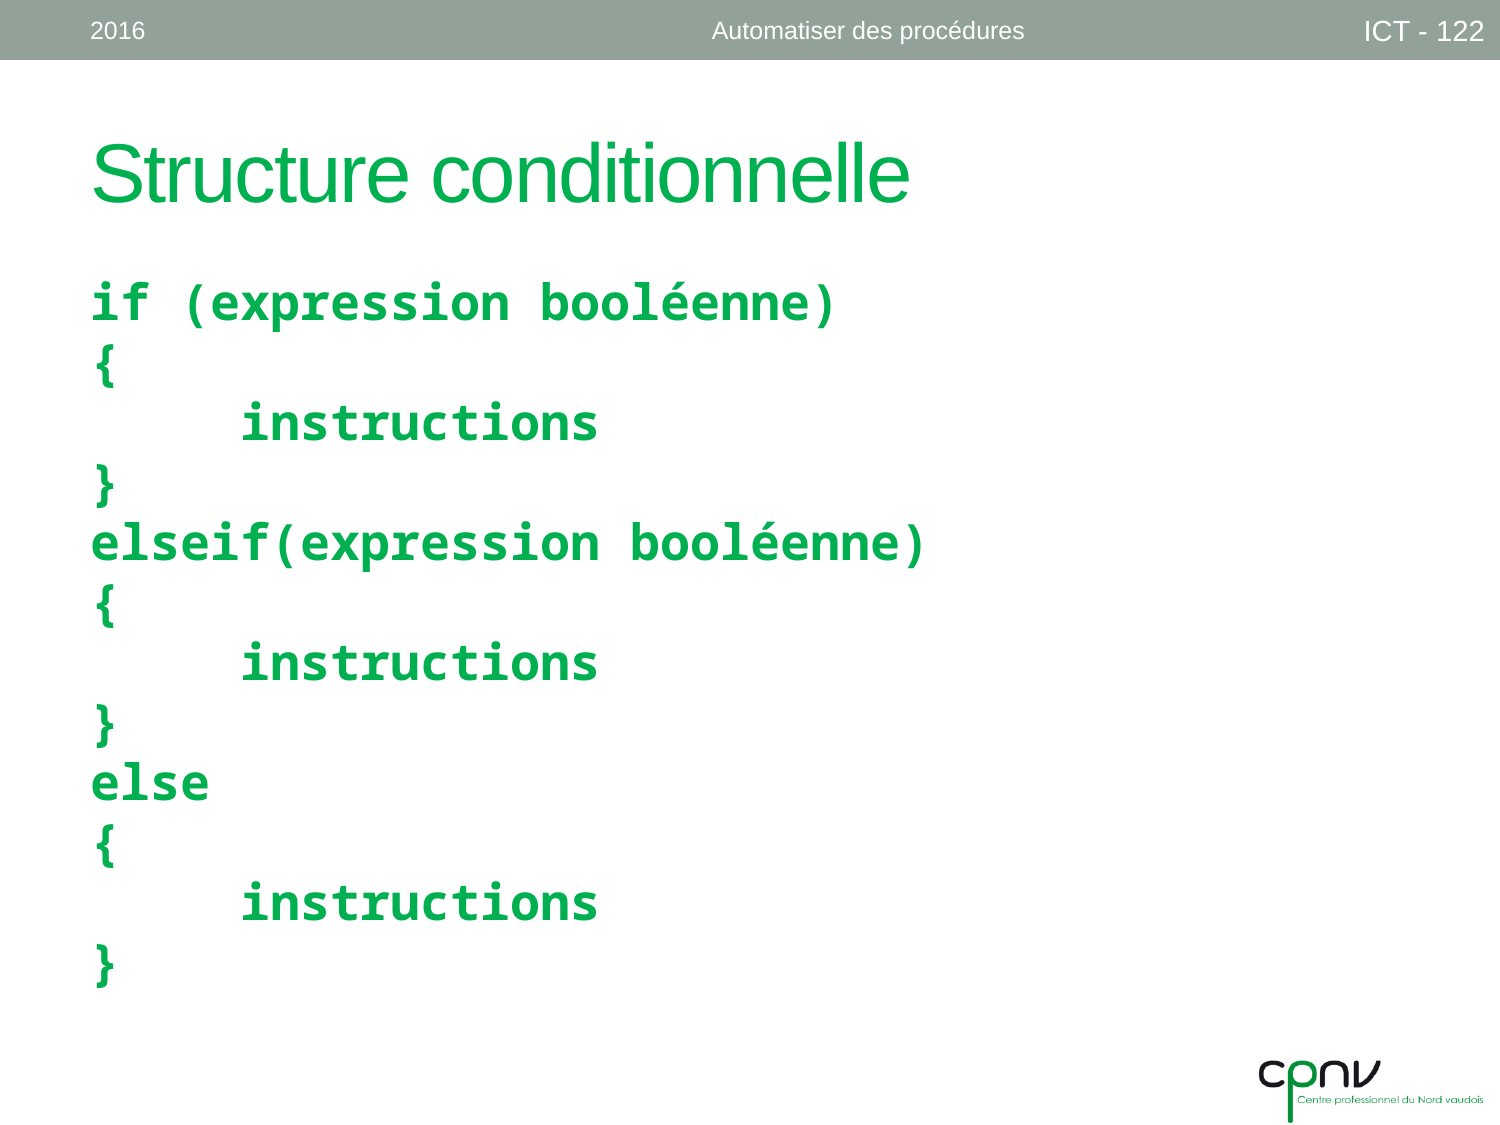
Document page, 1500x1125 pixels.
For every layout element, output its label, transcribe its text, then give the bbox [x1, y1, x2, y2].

slide_number ICT - 122 [1175, 3, 1500, 57]
footer Automatiser des procédures [562, 3, 1175, 57]
slide_number 2016 [75, 3, 550, 57]
title Structure conditionnelle [75, 87, 1425, 250]
list if (expression booléenne) { instructions } elseif(expression booléenne) { instructions } else { instructions } [75, 262, 1425, 1063]
picture [1257, 1058, 1484, 1125]
